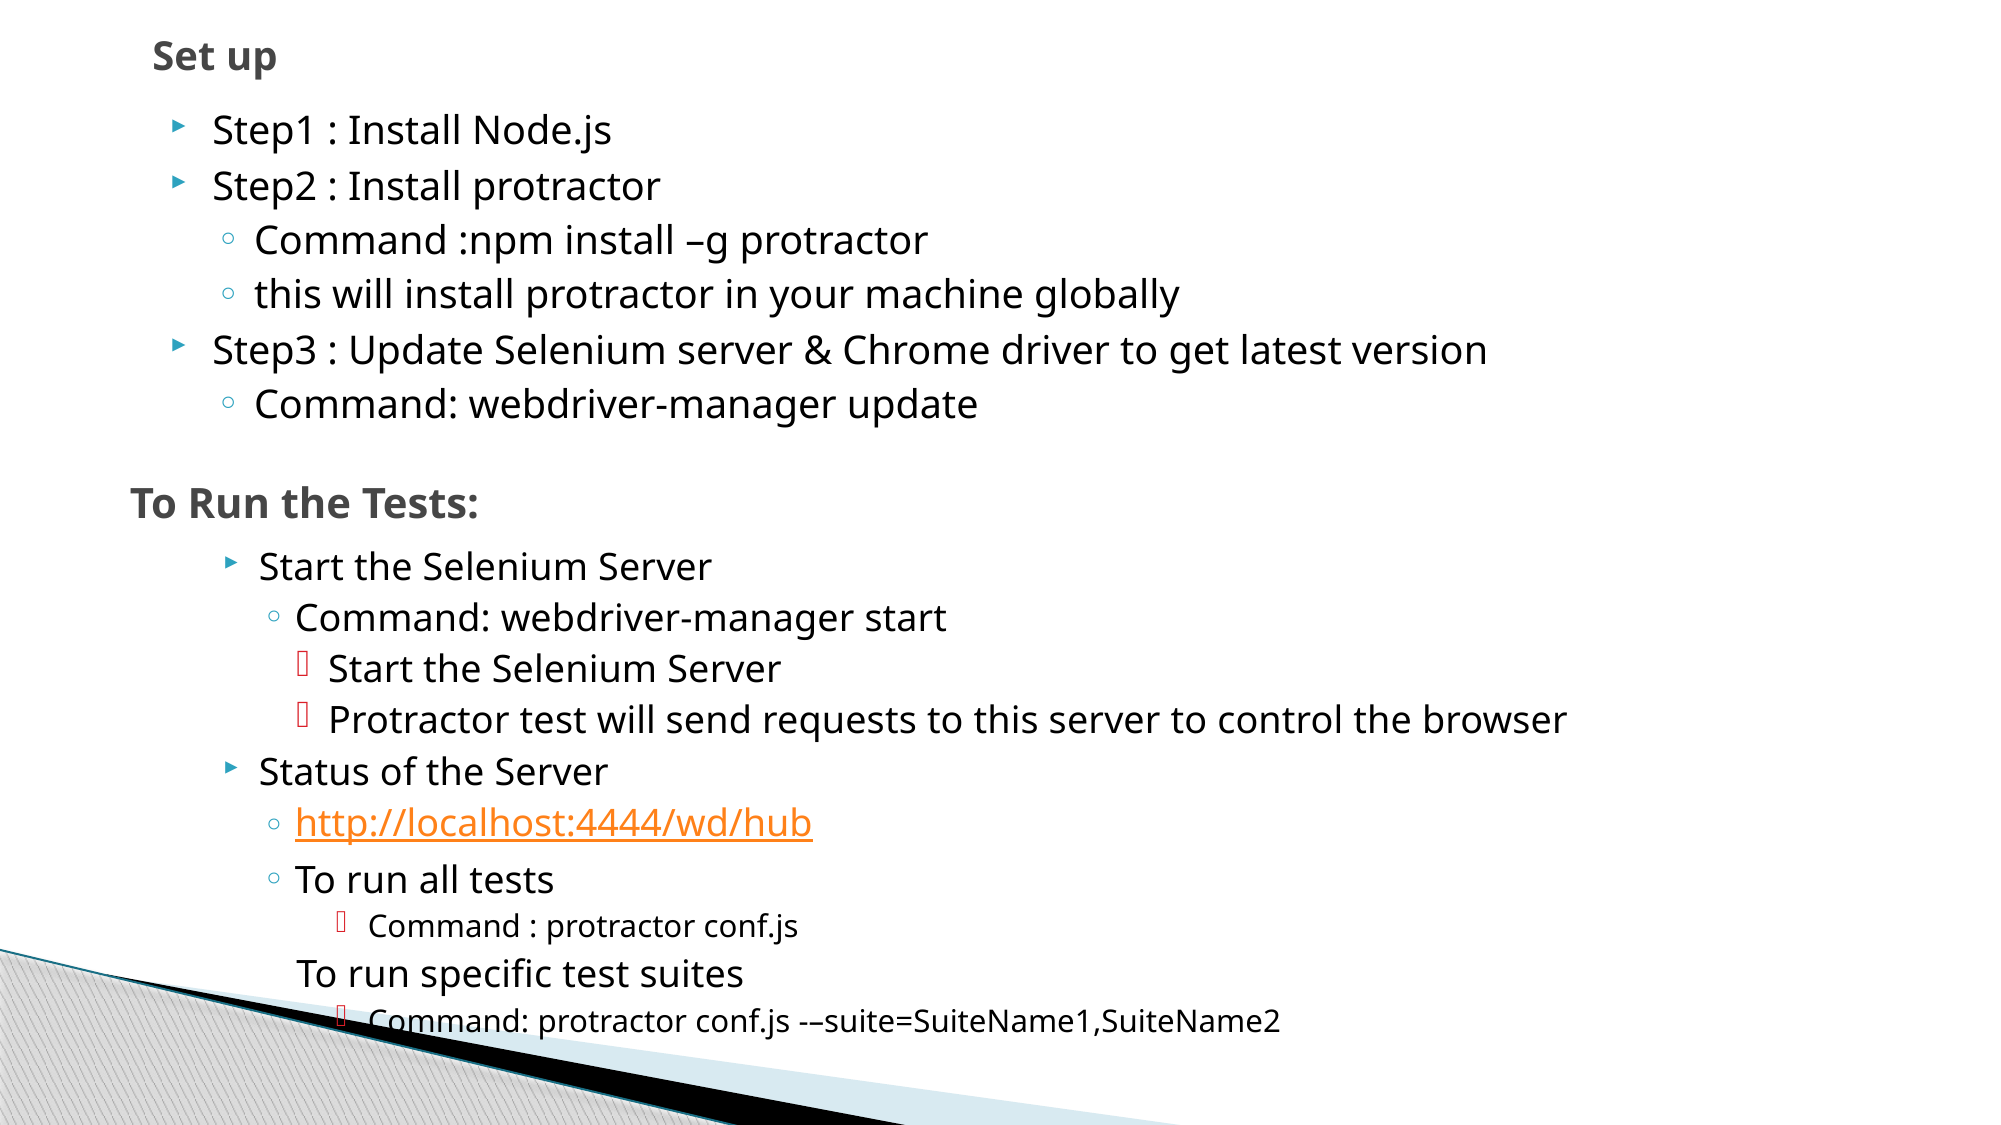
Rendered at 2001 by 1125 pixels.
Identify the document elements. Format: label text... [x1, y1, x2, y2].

text_box To Run the Tests: [104, 469, 1830, 535]
text_box Start the Selenium Server Command: webdriver-manager start Start the Selenium Server Protractor test will send requests to this server to control the browser Status of the Server http://localhost:4444/wd/hub To run all tests Command : protractor conf.js To run specific test suites Command: protractor conf.js -–suite=SuiteName1,SuiteName2 [193, 534, 1918, 1047]
list Step1 : Install Node.js Step2 : Install protractor Command :npm install –g protractor this will install protractor in your machine globally Step3 : Update Selenium server & Chrome driver to get latest version Command: webdriver-manager update [137, 97, 1863, 454]
title Set up [137, 23, 1863, 87]
